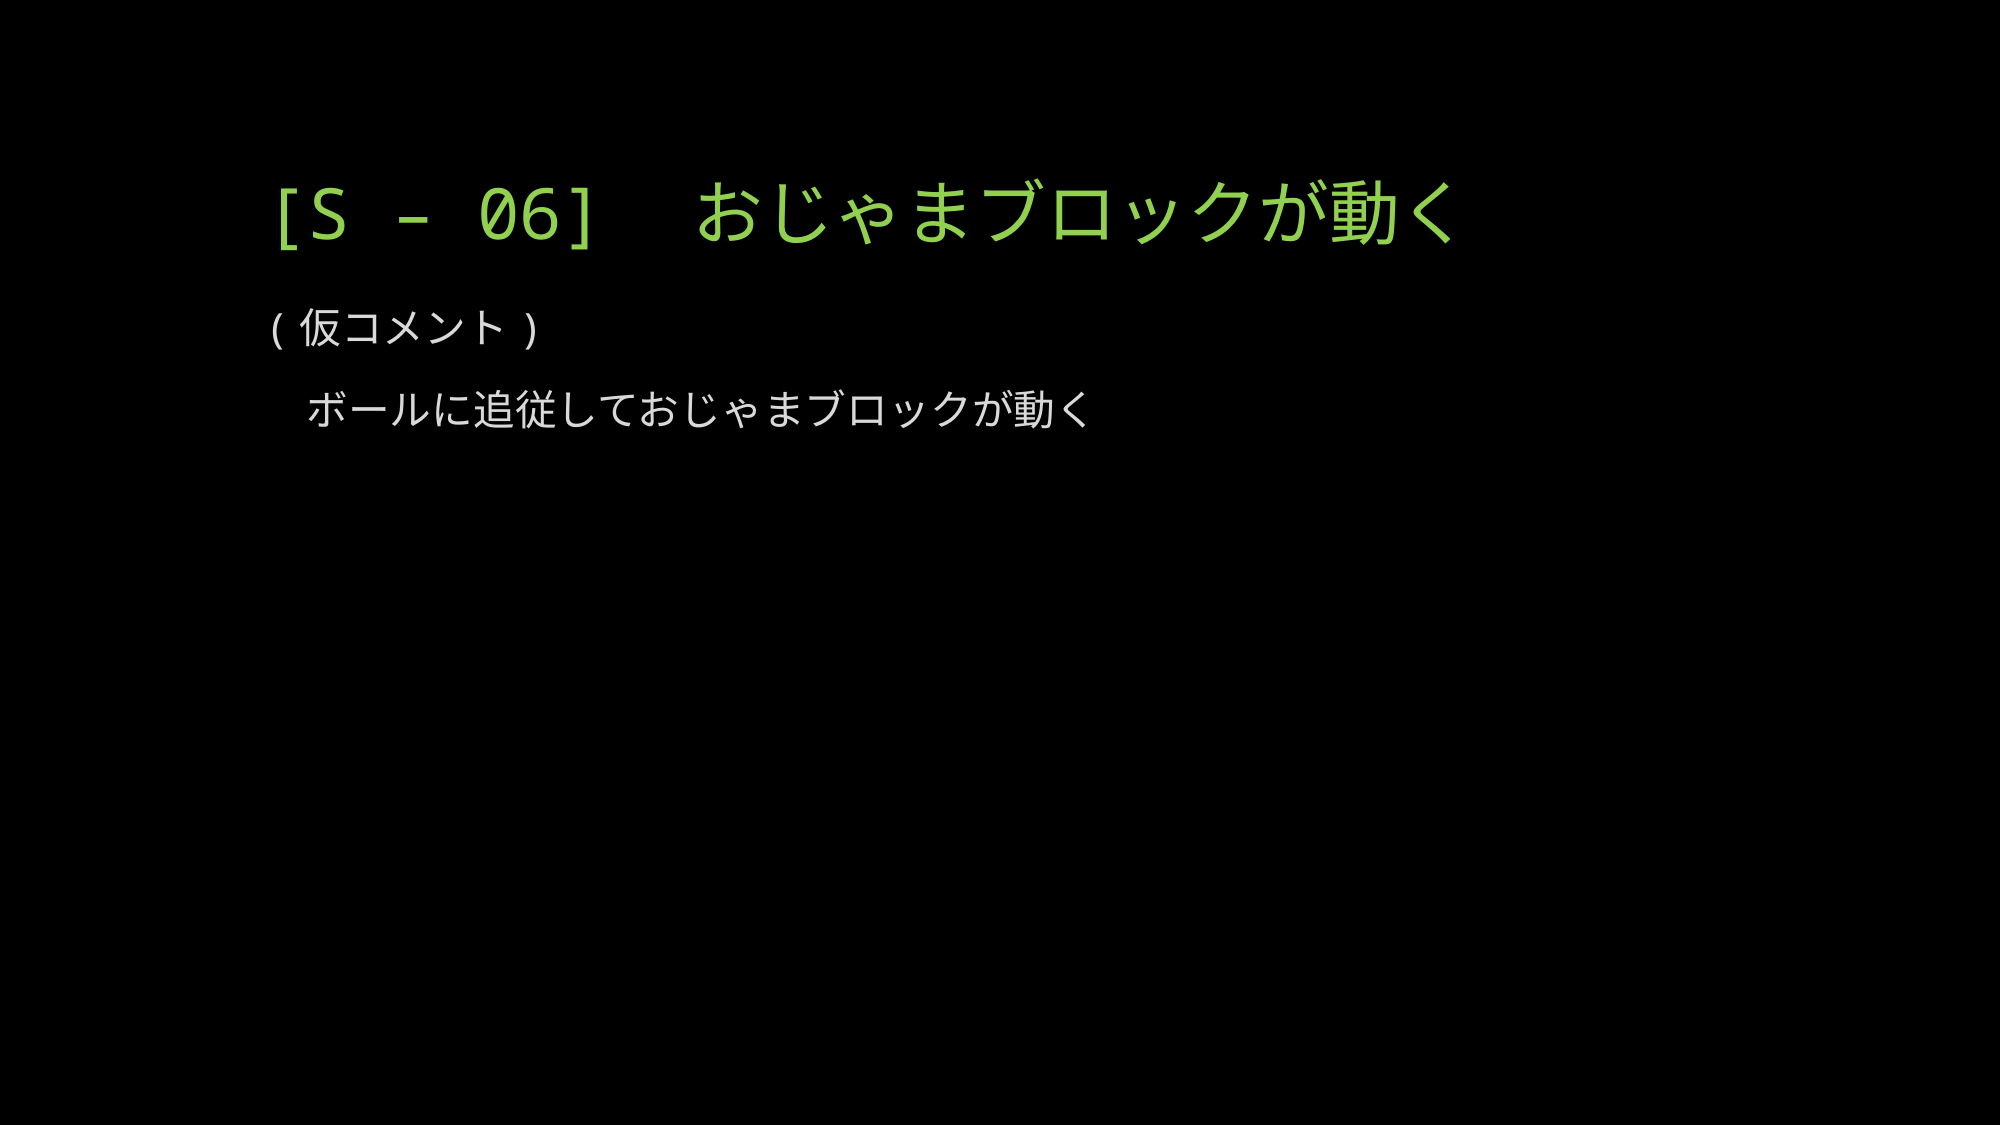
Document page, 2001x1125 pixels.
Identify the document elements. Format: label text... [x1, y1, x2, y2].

title [S – 06] おじゃまブロックが動く [249, 75, 1750, 263]
text_box (仮コメント) ボールに追従しておじゃまブロックが動く [249, 299, 1750, 1083]
